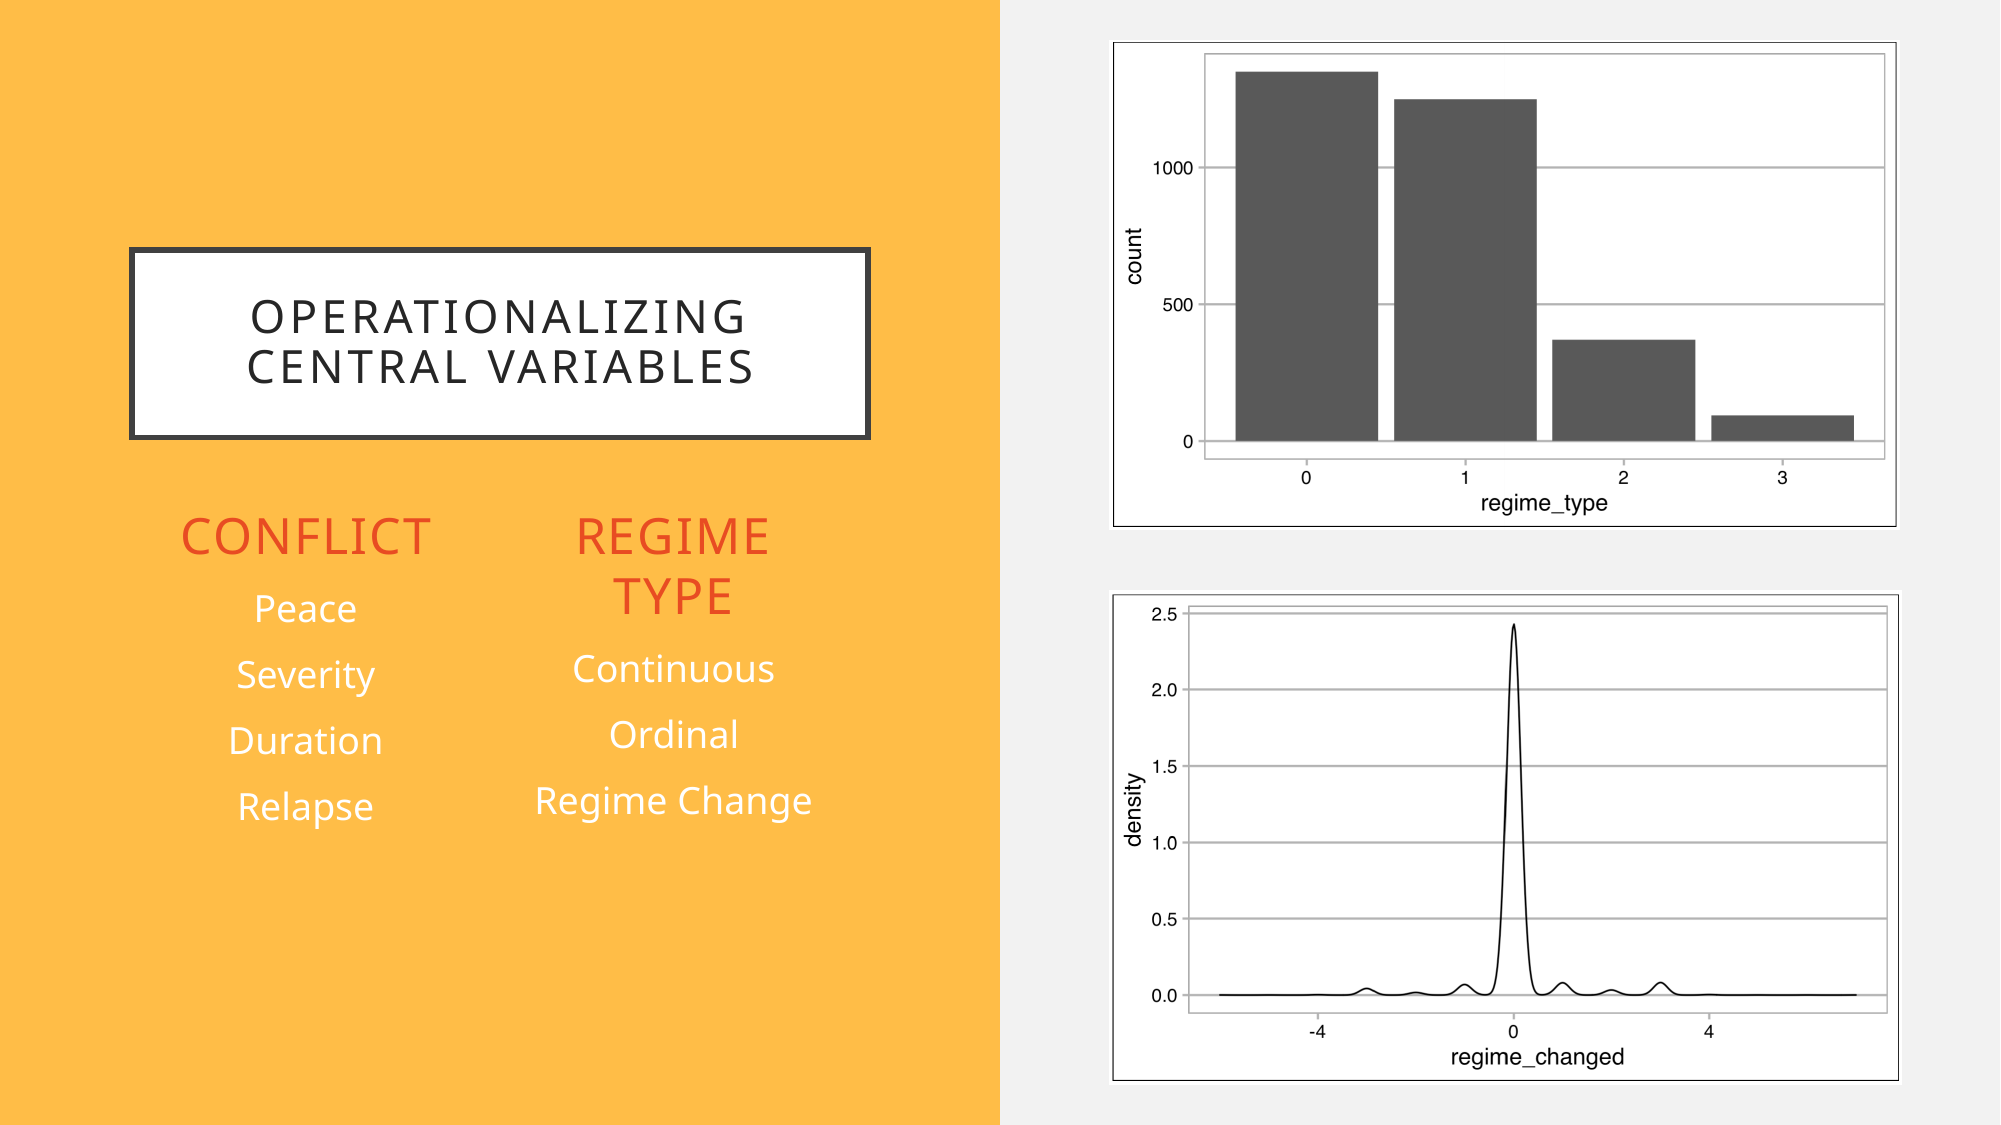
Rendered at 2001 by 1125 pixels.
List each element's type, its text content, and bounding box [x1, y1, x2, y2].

picture [1109, 590, 1902, 1085]
title Operationalizing Central Variables [129, 247, 871, 440]
text_box Conflict Peace Severity Duration Relapse [131, 496, 480, 923]
text_box Regime Type Continuous Ordinal Regime Change [500, 496, 848, 923]
picture [1109, 40, 1900, 530]
